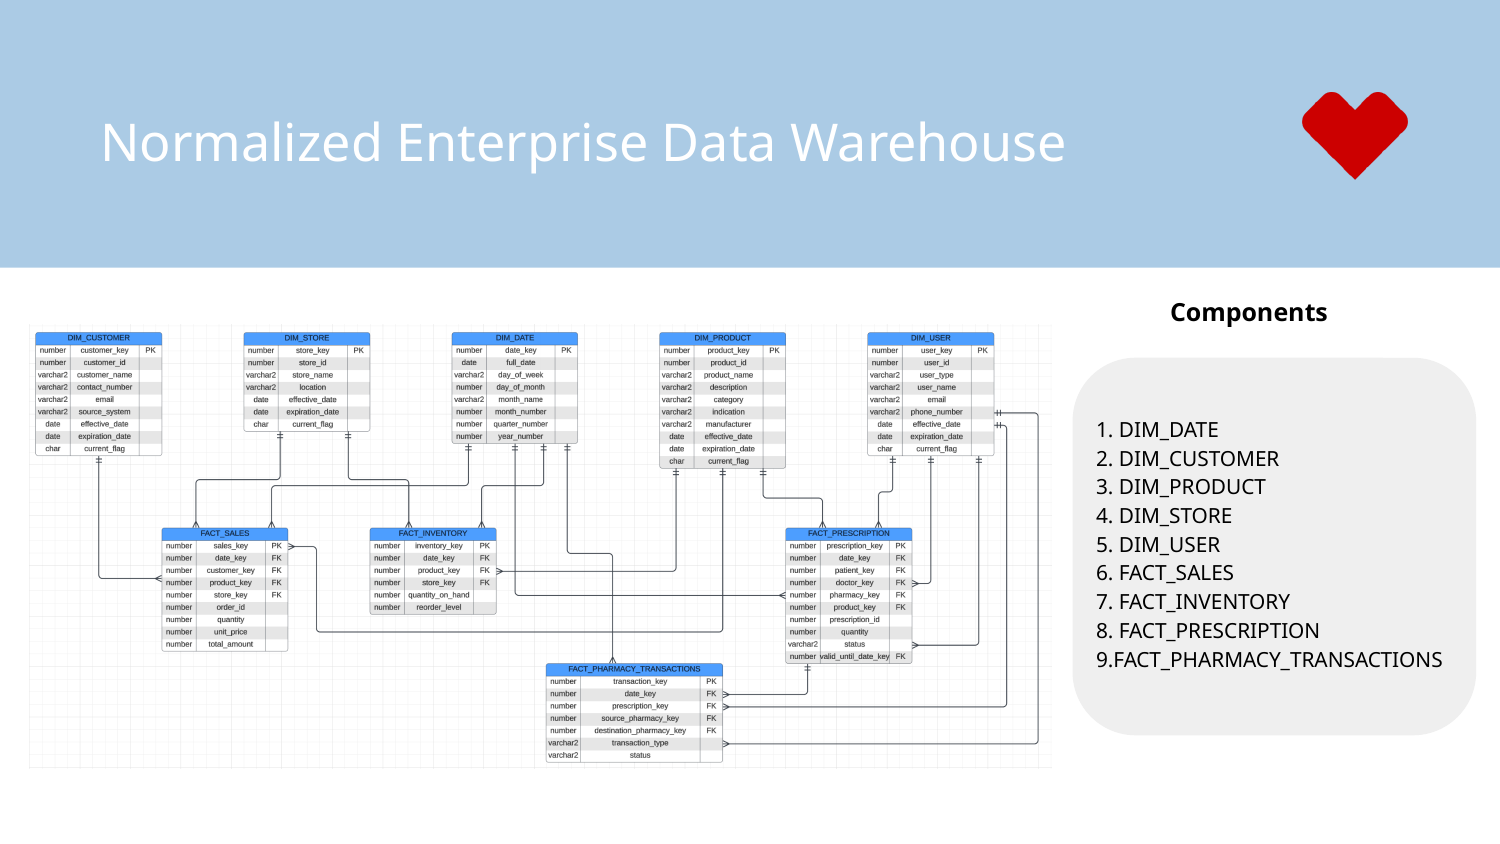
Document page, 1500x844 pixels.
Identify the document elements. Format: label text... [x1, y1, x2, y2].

picture [28, 324, 1052, 769]
text_box [1072, 357, 1477, 736]
text_box Components [1155, 277, 1394, 327]
text_box 1. DIM_DATE 2. DIM_CUSTOMER 3. DIM_PRODUCT 4. DIM_STORE 5. DIM_USER 6. FACT_SALES 7. FACT_INVENTORY 8. FACT_PRESCRIPTION 9.FACT_PHARMACY_TRANSACTIONS [1081, 397, 1468, 696]
subtitle Normalized Enterprise Data Warehouse [100, 114, 1383, 246]
picture [1296, 50, 1417, 199]
